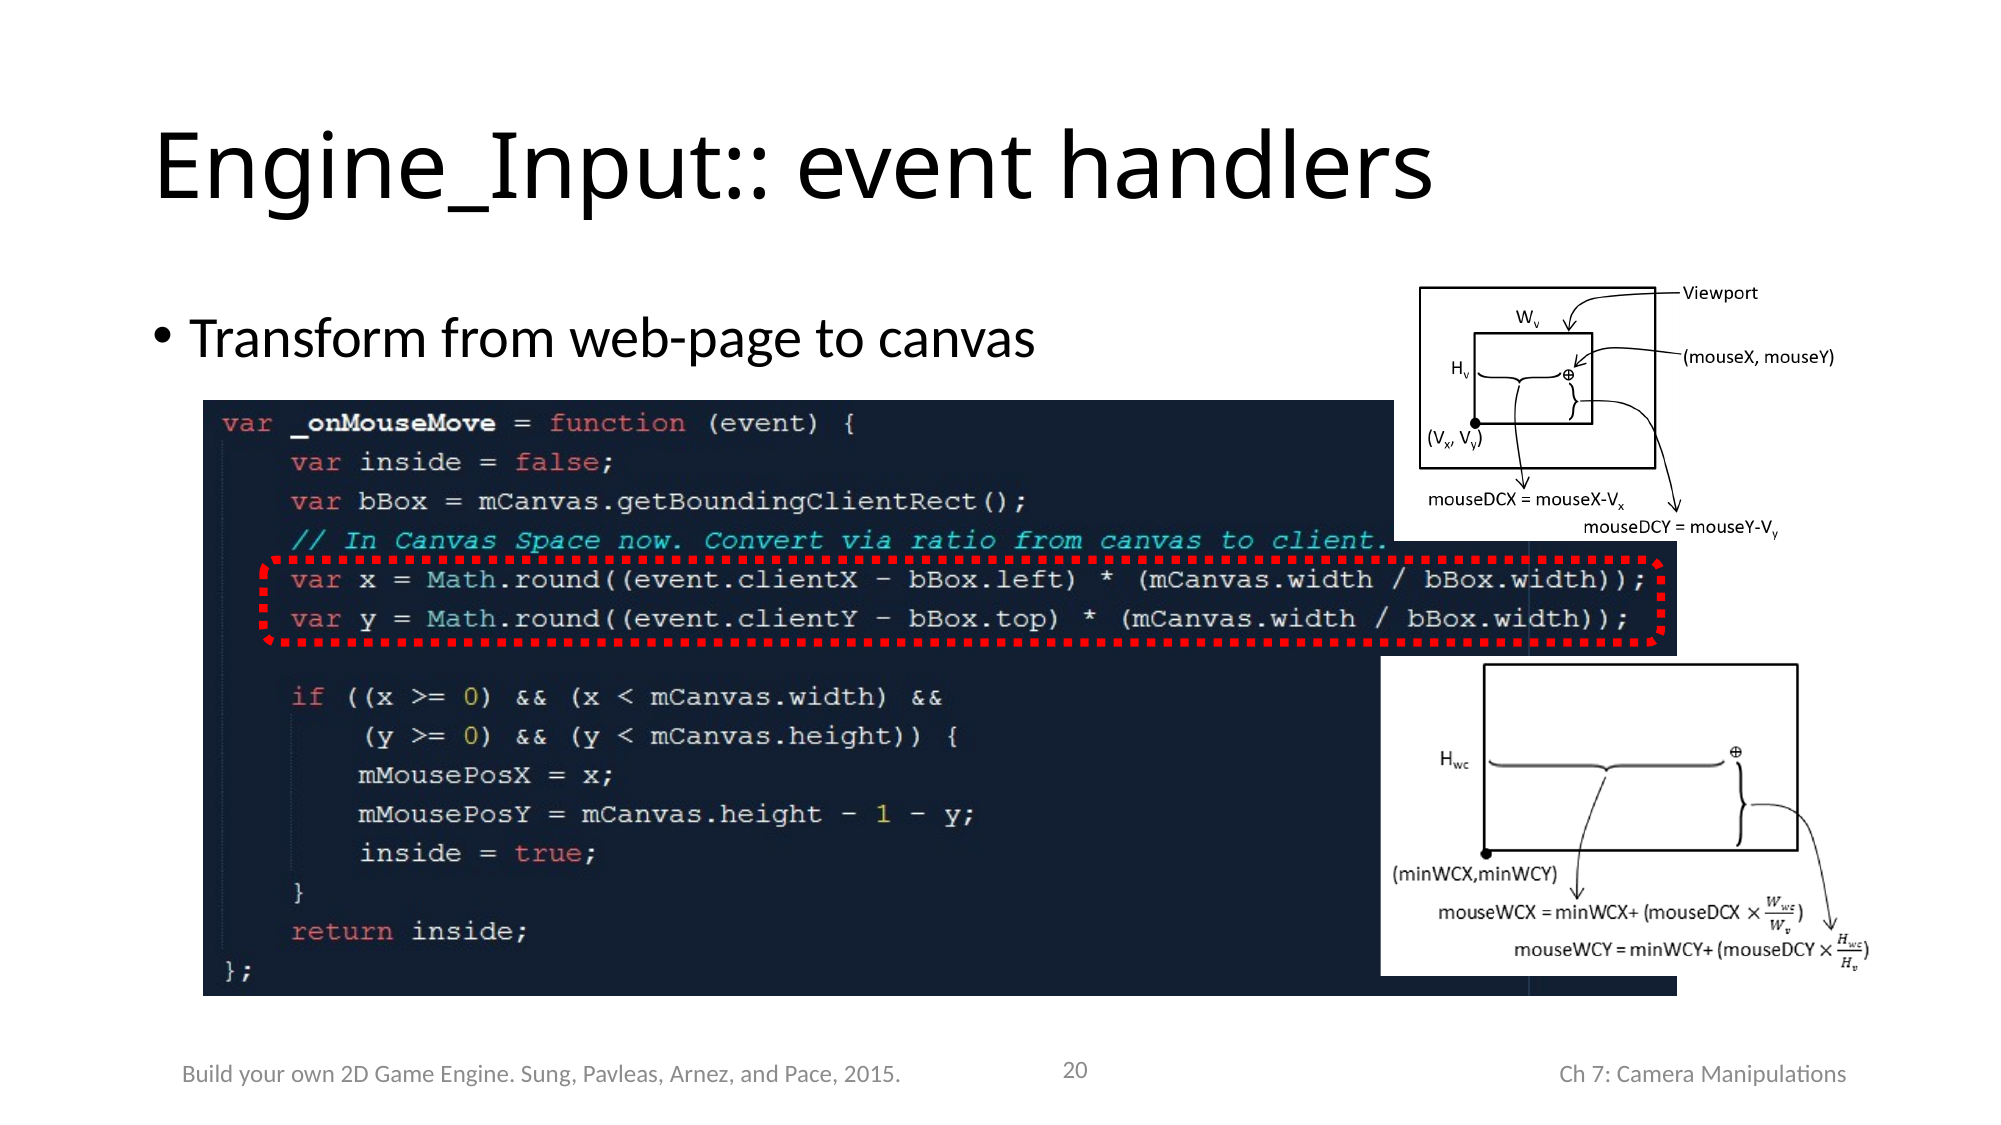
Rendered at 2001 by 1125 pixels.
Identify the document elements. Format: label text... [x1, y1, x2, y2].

title Engine_Input:: event handlers [137, 59, 1863, 278]
picture [202, 277, 1880, 996]
list Transform from web-page to canvas [137, 299, 1863, 1014]
